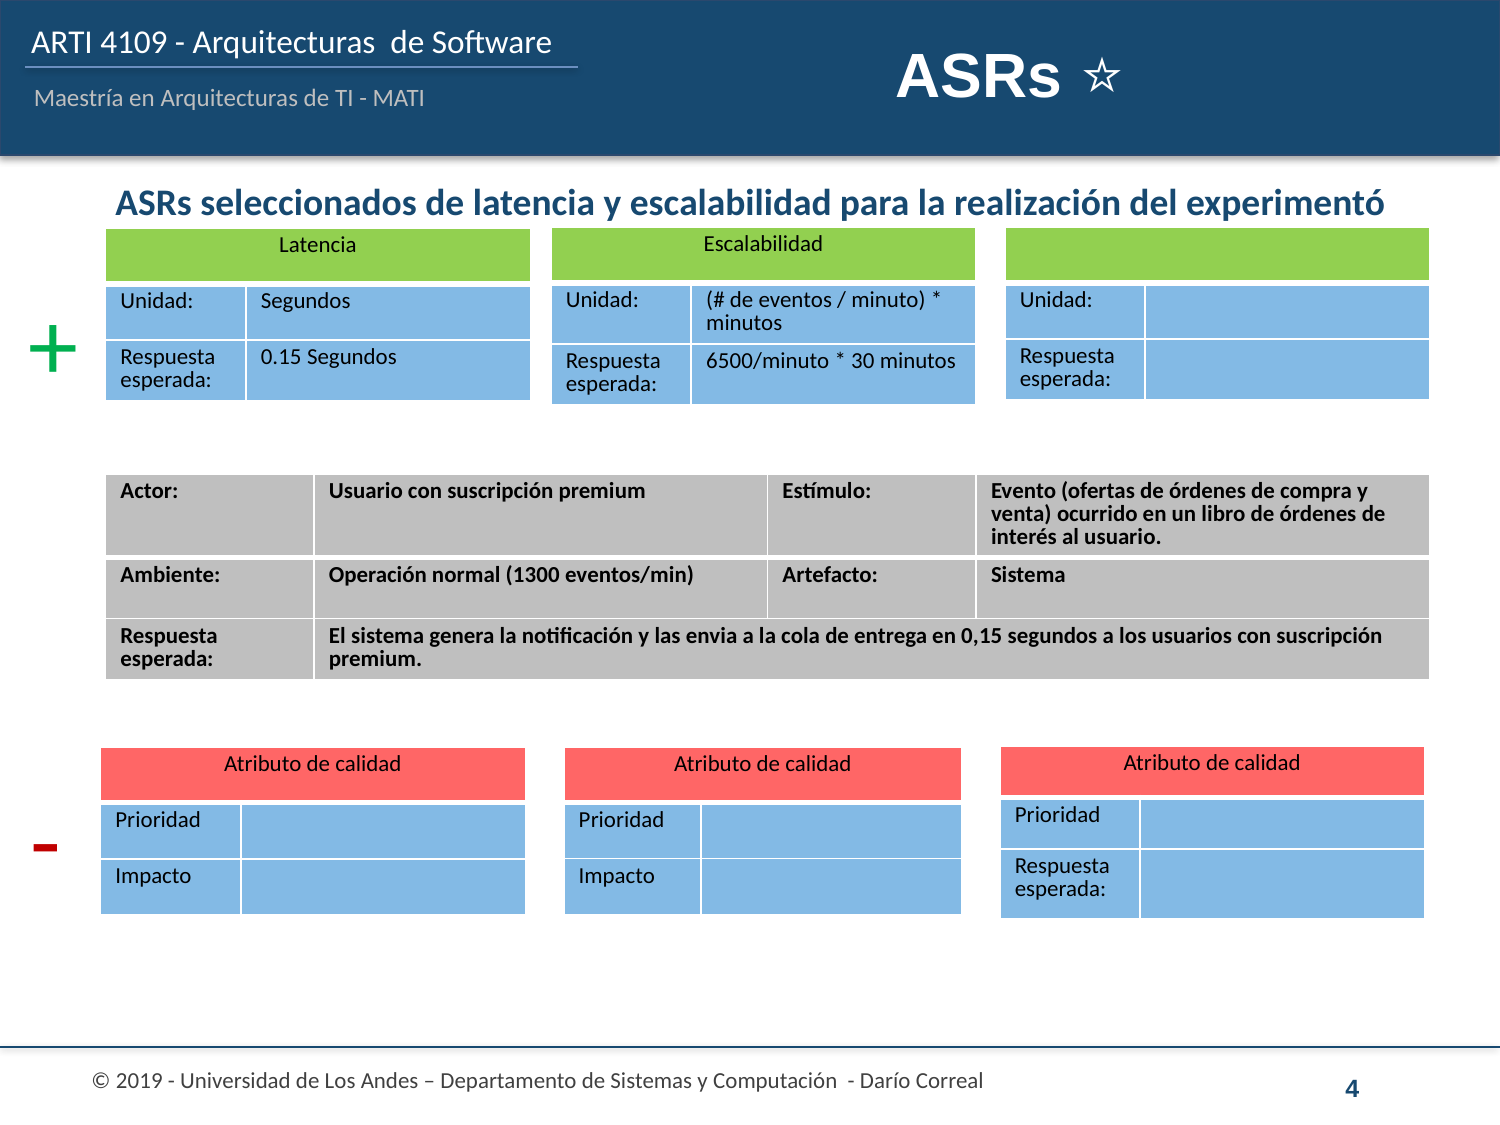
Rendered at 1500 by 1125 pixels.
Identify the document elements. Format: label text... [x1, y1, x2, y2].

table_cell [1146, 286, 1429, 338]
table_cell Prioridad [101, 805, 240, 858]
table_cell Unidad: [552, 286, 690, 343]
table_cell (# de eventos / minuto) * minutos [692, 286, 975, 343]
table_cell [242, 805, 525, 858]
table_header Atributo de calidad [101, 748, 525, 800]
table_cell Prioridad [565, 805, 700, 858]
table_cell Ambiente: [106, 560, 313, 618]
table_cell Respuesta esperada: [552, 345, 690, 404]
table_cell Respuesta esperada: [1006, 340, 1144, 399]
table_cell [702, 805, 961, 858]
title ASRs ⭐ [738, 30, 1282, 114]
table_header [1006, 228, 1429, 280]
table_header Escalabilidad [552, 231, 975, 280]
table_cell Respuesta esperada: [106, 341, 245, 400]
table_cell [1146, 340, 1429, 399]
table_cell Impacto [101, 860, 240, 914]
table_cell Respuesta esperada: [1001, 850, 1139, 918]
table_cell Prioridad [1001, 800, 1139, 848]
table_header Latencia [106, 231, 530, 281]
table_cell Unidad: [106, 287, 245, 339]
table_cell Segundos [247, 287, 530, 339]
table_cell 6500/minuto * 30 minutos [692, 345, 975, 404]
table_header Estímulo: [768, 475, 975, 555]
table_header Evento (ofertas de órdenes de compra y venta) ocurrido en un libro de órdenes de interés al usuario. [977, 475, 1429, 555]
table_cell Artefacto: [768, 560, 975, 618]
table_header Atributo de calidad [1001, 747, 1424, 795]
table_header Actor: [106, 475, 313, 555]
table_cell [1141, 800, 1424, 848]
table_header Usuario con suscripción premium [315, 475, 767, 555]
text_box - [15, 768, 76, 904]
table_cell [702, 859, 961, 914]
table_cell Respuesta esperada: [106, 619, 313, 679]
table_cell Impacto [565, 859, 700, 914]
table_cell El sistema genera la notificación y las envia a la cola de entrega en 0,15 segundos a los usuarios con suscripción premium. [315, 619, 1429, 679]
text_box ASRs seleccionados de latencia y escalabilidad para la realización del experimentó [100, 170, 1425, 231]
table_cell [1141, 850, 1424, 918]
table_cell Operación normal (1300 eventos/min) [315, 560, 767, 618]
table_cell [242, 860, 525, 914]
footer © 2019 - Universidad de Los Andes – Departamento de Sistemas y Computación - Darío Correal [76, 1058, 1211, 1119]
table_cell Unidad: [1006, 286, 1144, 338]
table_cell 0.15 Segundos [247, 341, 530, 400]
table_cell Sistema [977, 560, 1429, 618]
text_box + [13, 272, 94, 408]
slide_number 4 [1246, 1057, 1459, 1118]
table_header Atributo de calidad [565, 748, 961, 800]
